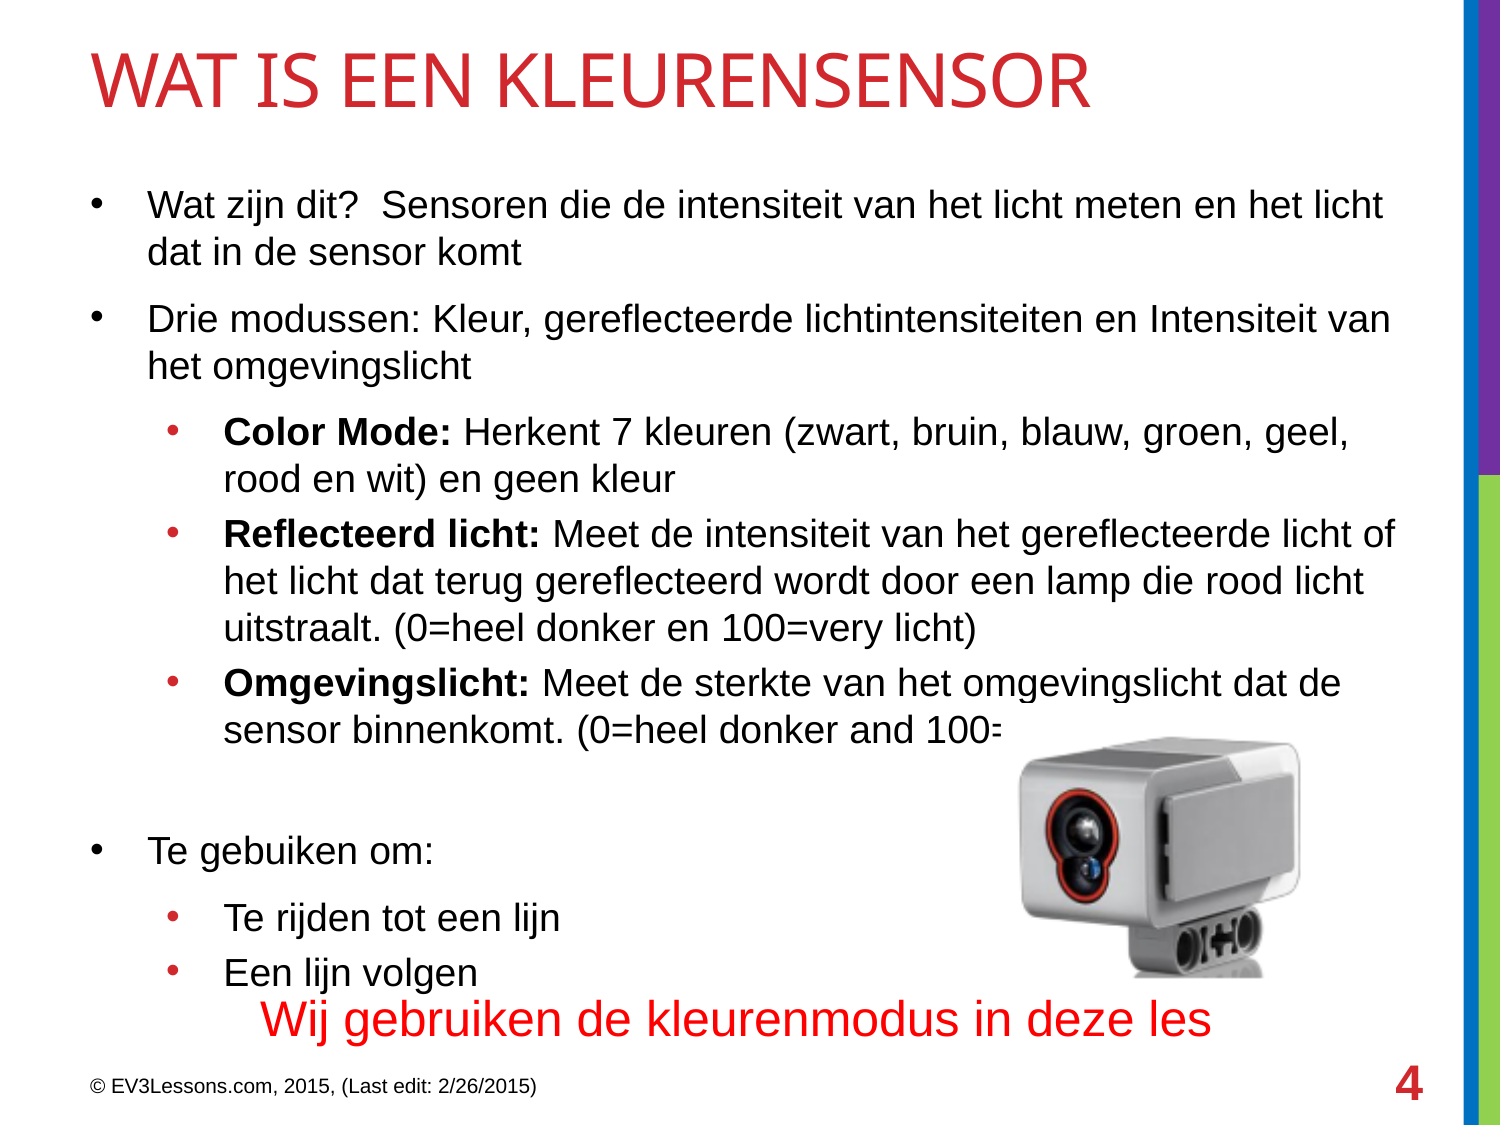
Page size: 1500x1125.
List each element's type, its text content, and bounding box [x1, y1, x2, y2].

footer © EV3Lessons.com, 2015, (Last edit: 2/26/2015) [75, 1065, 638, 1112]
slide_number 4 [1380, 1050, 1475, 1111]
list Wat zijn dit? Sensoren die de intensiteit van het licht meten en het licht dat in de sensor komt Drie modussen: Kleur, gereflecteerde lichtintensiteiten en Intensiteit van het omgevingslicht Color Mode: Herkent 7 kleuren (zwart, bruin, blauw, groen, geel, rood en wit) en geen kleur Reflecteerd licht: Meet de intensiteit van het gereflecteerde licht of het licht dat terug gereflecteerd wordt door een lamp die rood licht uitstraalt. (0=heel donker en 100=very licht) Omgevingslicht: Meet de sterkte van het omgevingslicht dat de sensor binnenkomt. (0=heel donker and 100=heel licht) Te gebuiken om: Te rijden tot een lijn Een lijn volgen [75, 171, 1428, 1002]
title Wat is een kleurensensor [75, 25, 1428, 171]
picture [1000, 703, 1324, 1008]
text_box Wij gebruiken de kleurenmodus in deze les [245, 979, 1349, 1054]
